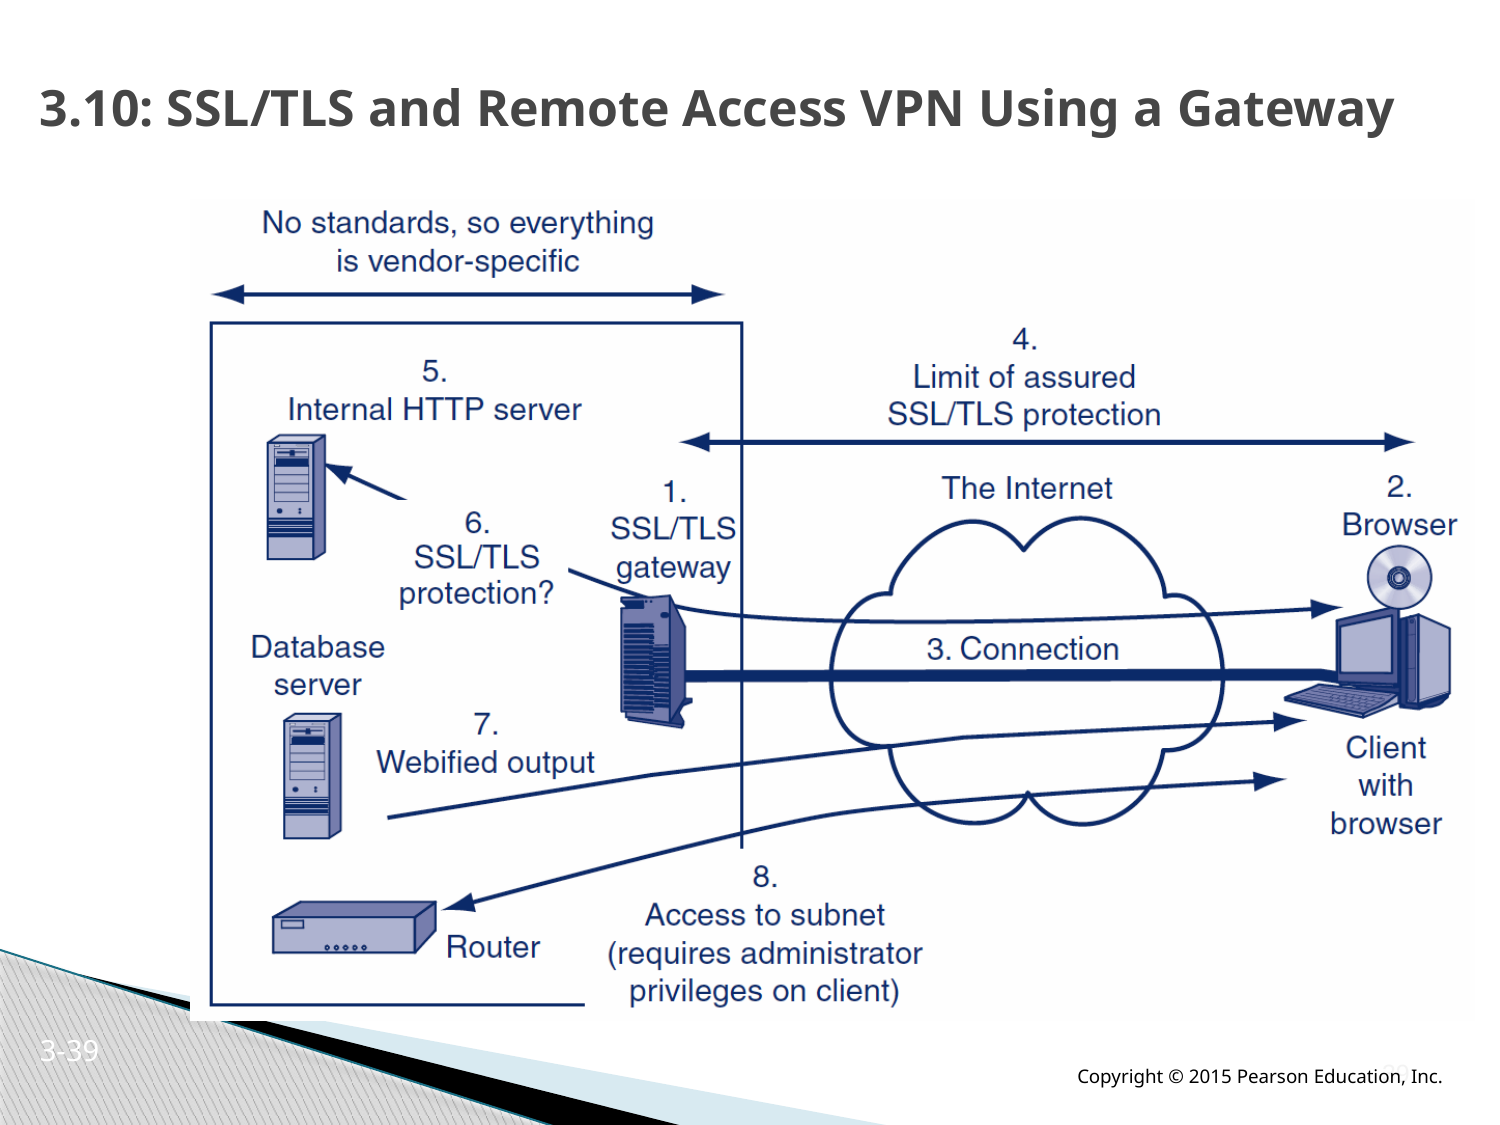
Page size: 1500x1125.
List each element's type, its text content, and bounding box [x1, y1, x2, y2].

title 3.10: SSL/TLS and Remote Access VPN Using a Gateway [24, 12, 1413, 200]
picture [190, 199, 1476, 1021]
slide_number 3-38 [24, 1025, 200, 1088]
